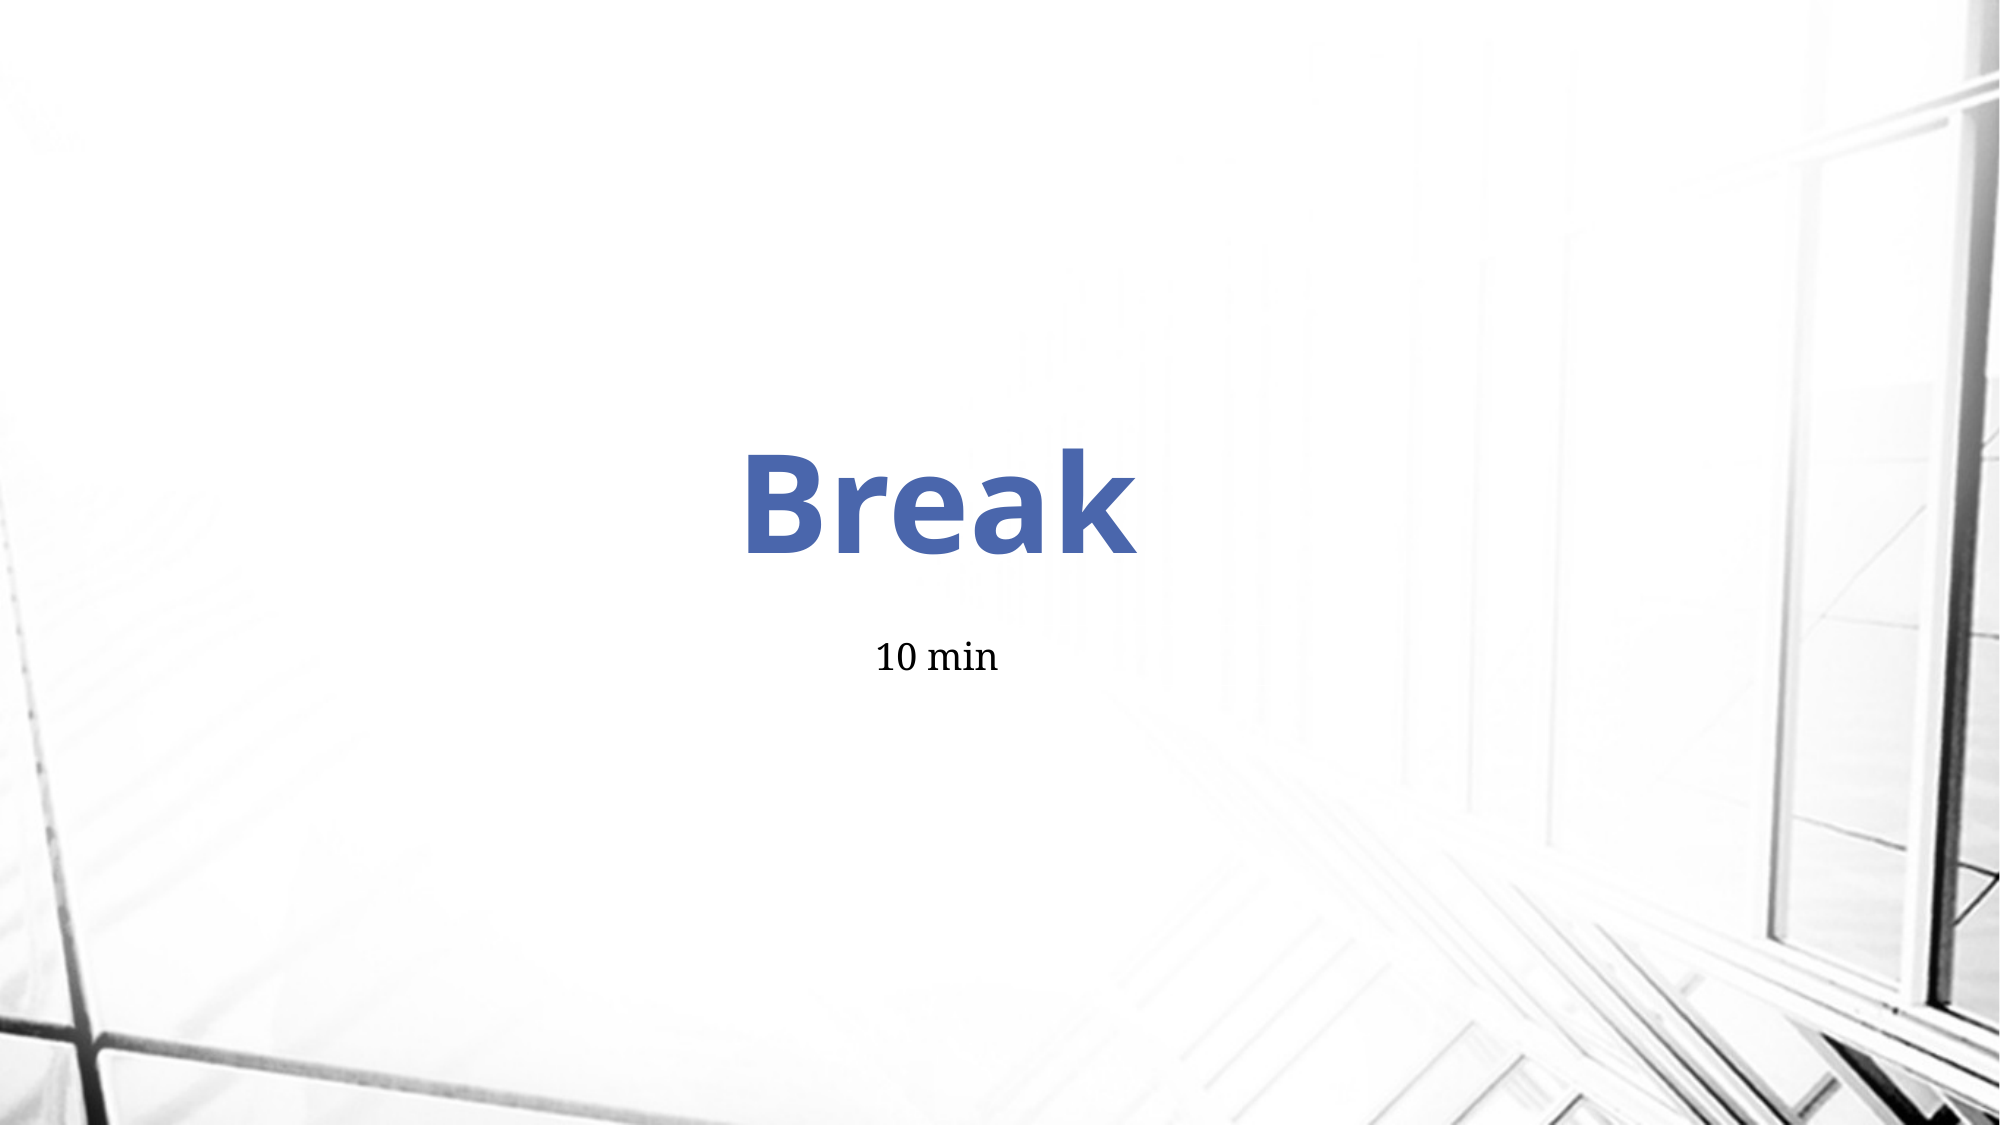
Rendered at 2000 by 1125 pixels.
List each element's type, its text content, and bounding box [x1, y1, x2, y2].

picture [0, 0, 2000, 1125]
title Break [224, 412, 1650, 588]
text_box 10 min [593, 625, 1281, 686]
